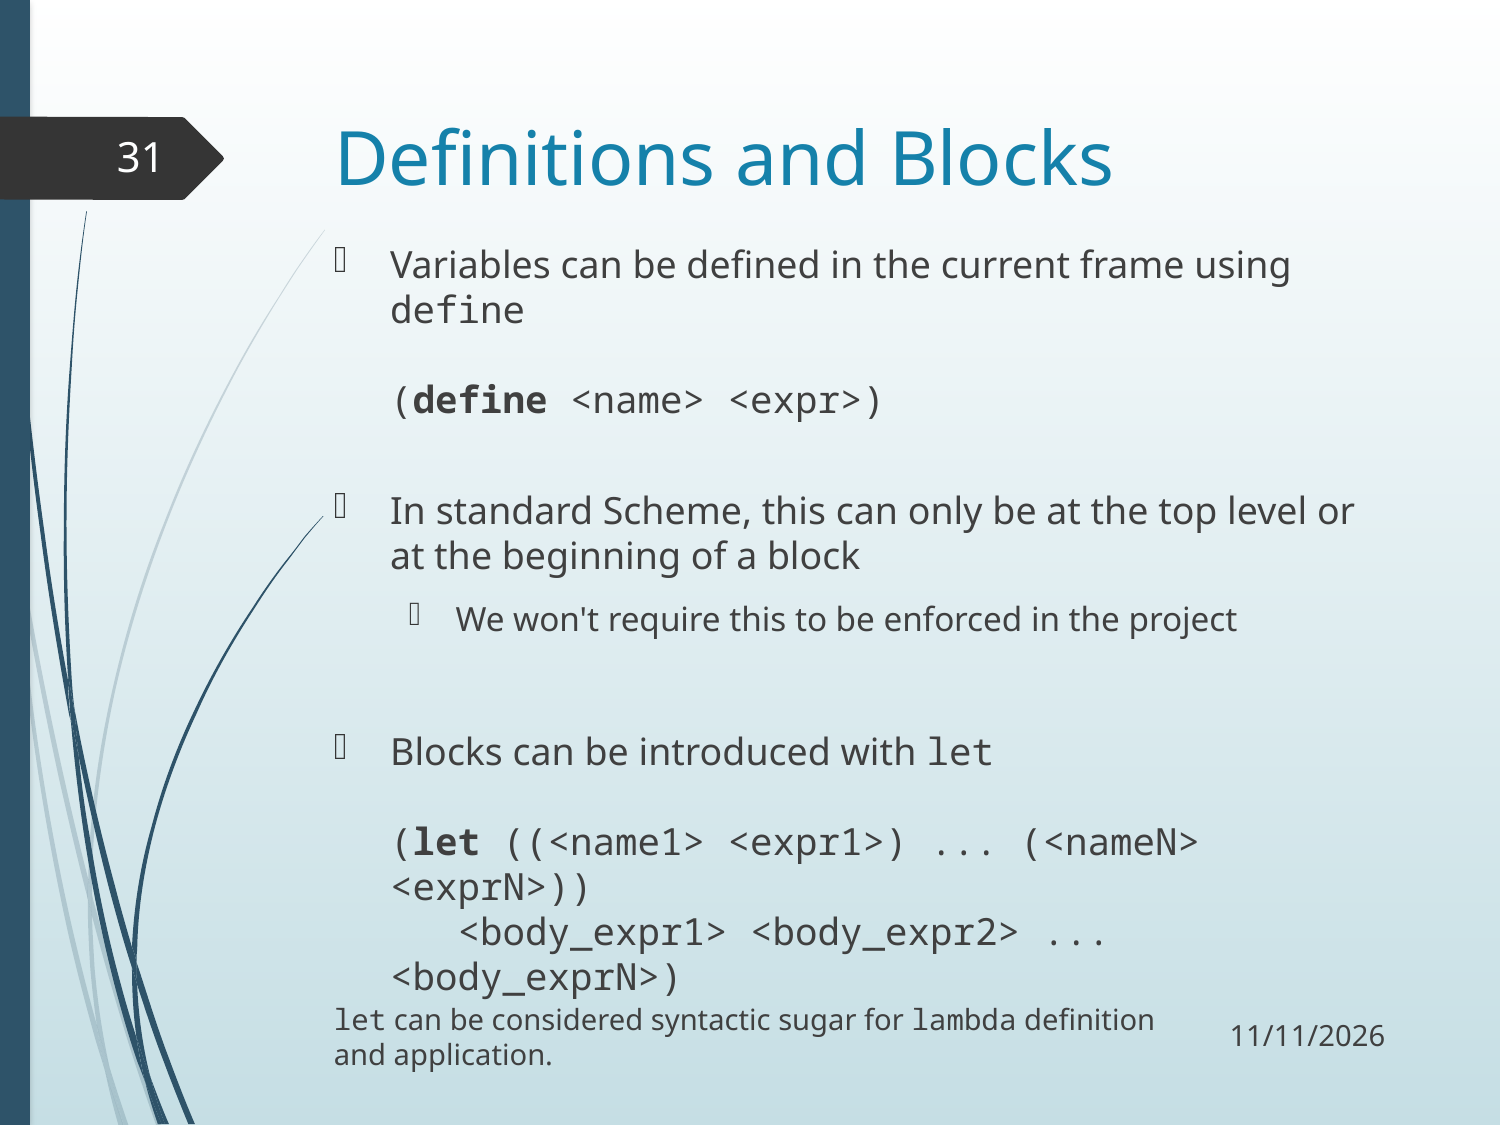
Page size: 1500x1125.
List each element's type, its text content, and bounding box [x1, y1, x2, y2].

title Definitions and Blocks [319, 102, 1400, 215]
footer let can be considered syntactic sugar for lambda definition and application. [318, 1006, 1201, 1067]
list Variables can be defined in the current frame using define (define <name> <expr>) In standard Scheme, this can only be at the top level or at the beginning of a block We won't require this to be enforced in the project Blocks can be introduced with let (let ((<name1> <expr1>) ... (<nameN> <exprN>)) <body_expr1> <body_expr2> ... <body_exprN>) [318, 233, 1400, 984]
slide_number 31 [83, 129, 180, 190]
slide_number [1200, 1006, 1401, 1068]
